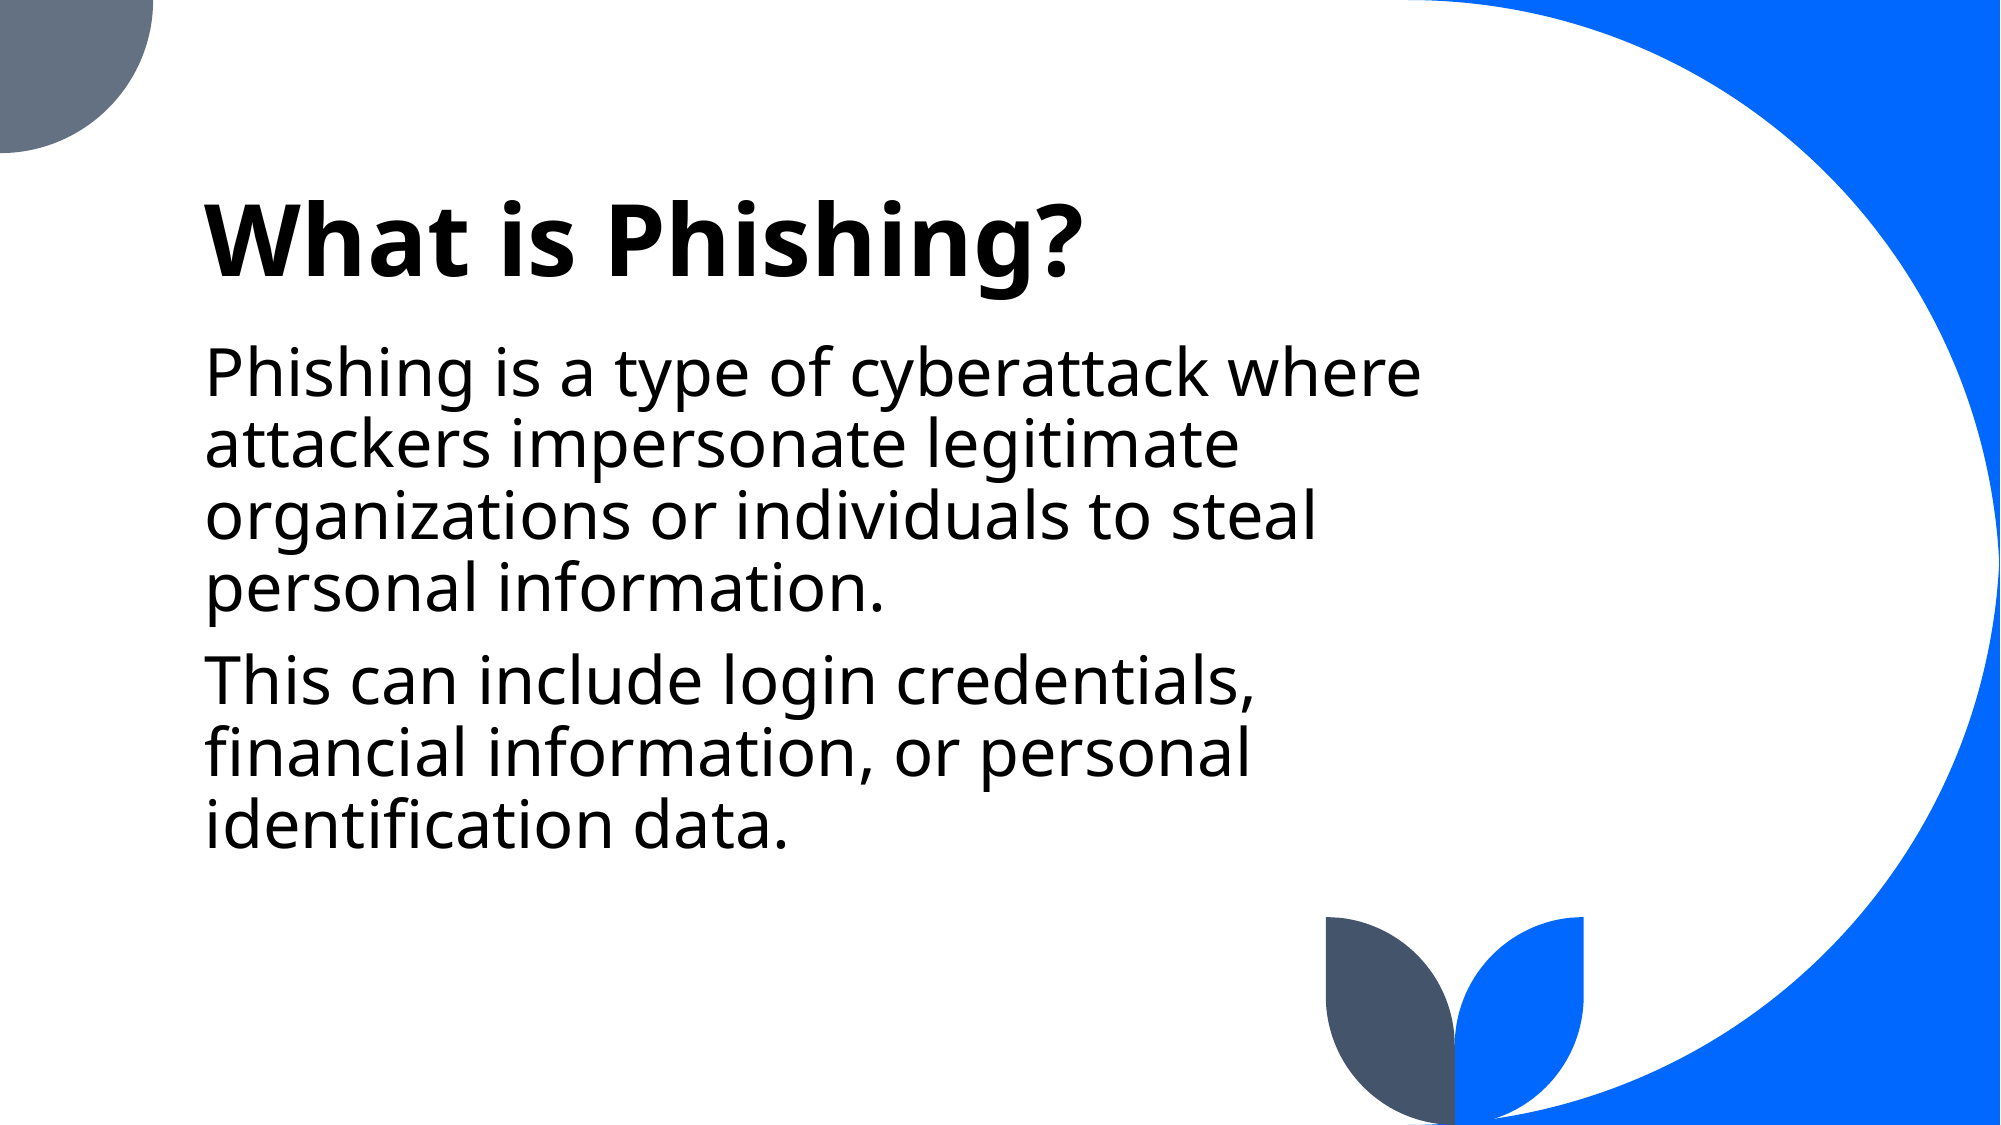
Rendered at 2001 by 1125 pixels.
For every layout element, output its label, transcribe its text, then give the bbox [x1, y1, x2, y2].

title What is Phishing? [190, 16, 1795, 303]
list Phishing is a type of cyberattack where attackers impersonate legitimate organizations or individuals to steal personal information. This can include login credentials, financial information, or personal identification data. [190, 330, 1502, 884]
